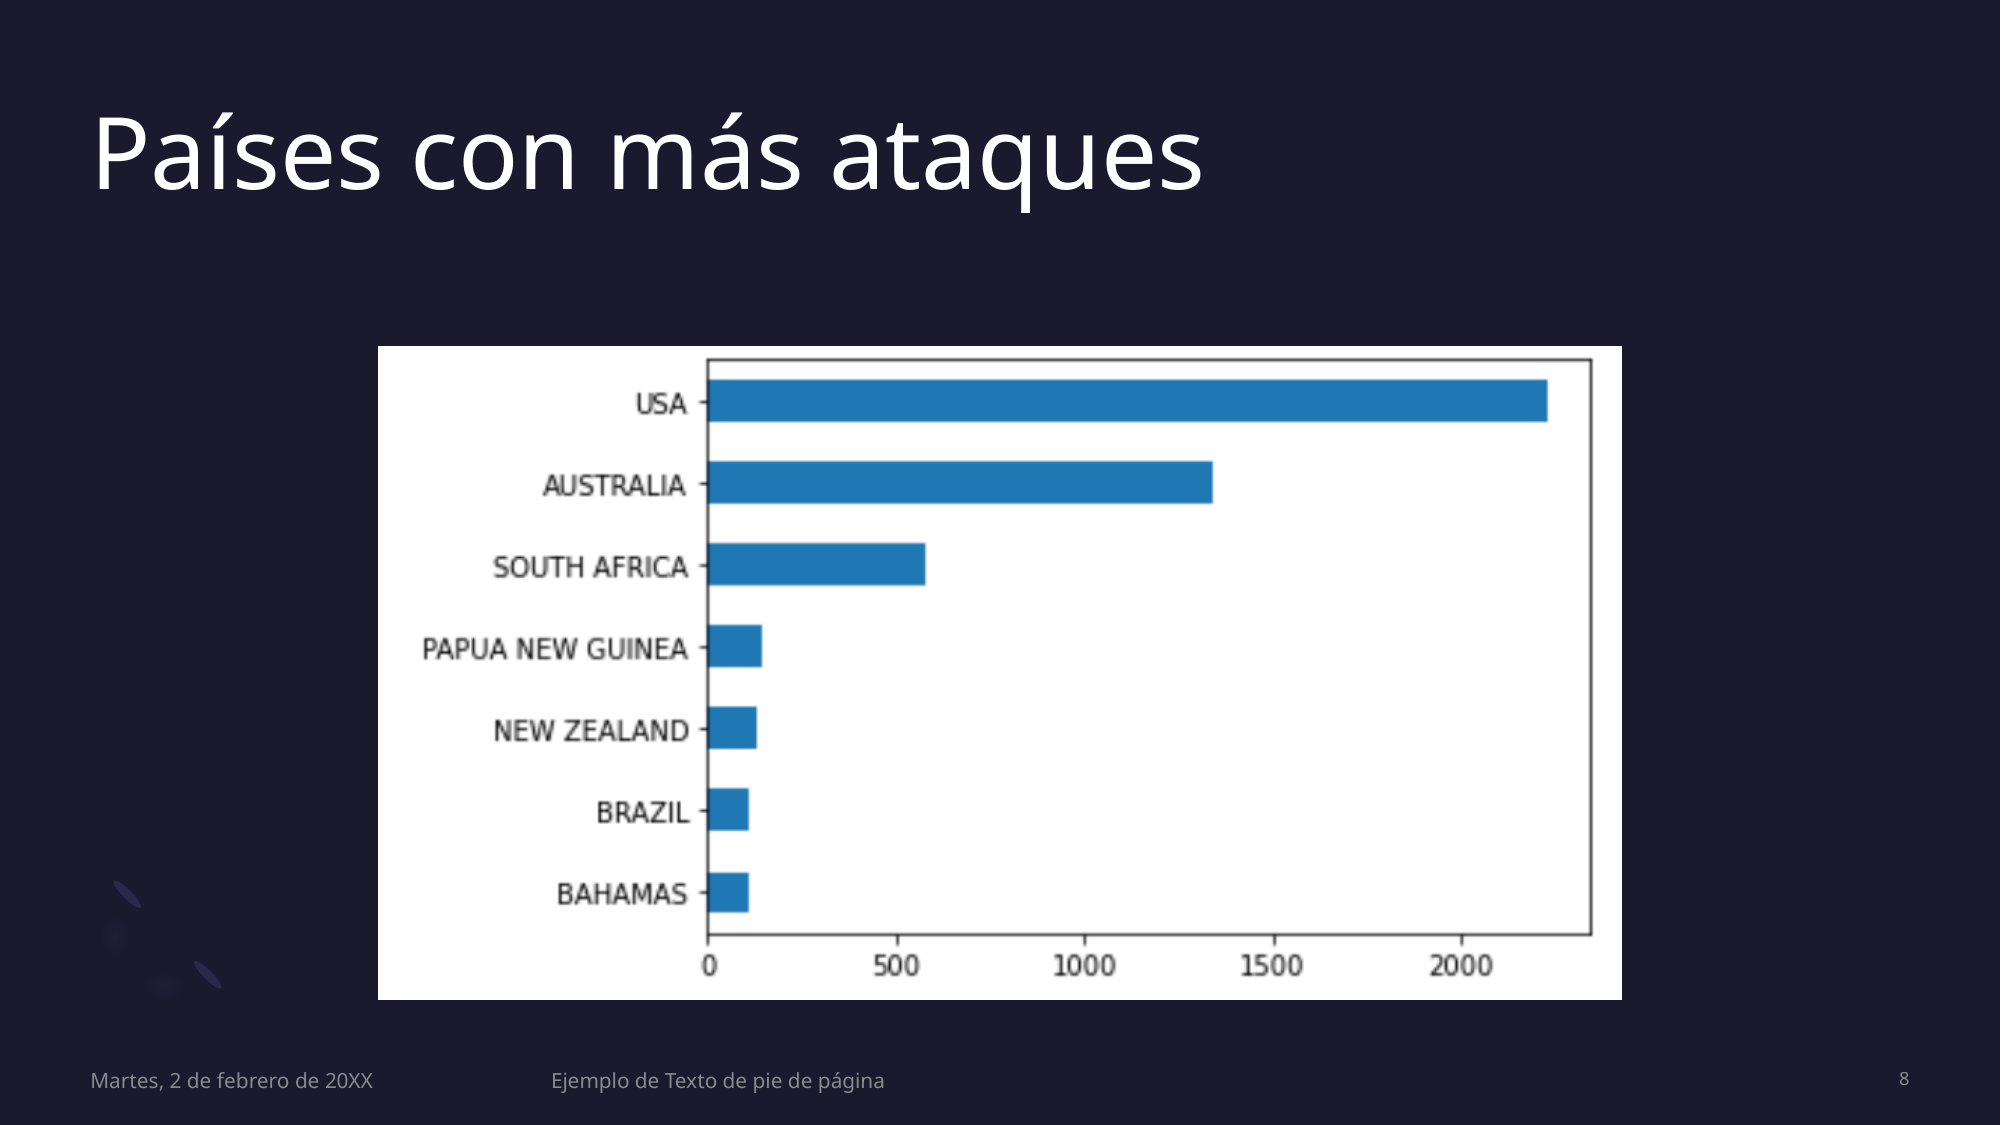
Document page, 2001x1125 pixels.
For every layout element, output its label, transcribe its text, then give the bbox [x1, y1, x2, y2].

slide_number 8 [1632, 1067, 1910, 1093]
picture [378, 346, 1622, 1000]
text_box Países con más ataques [90, 90, 1910, 309]
slide_number Martes, 2 de febrero de 20XX [90, 1067, 522, 1093]
footer Ejemplo de Texto de pie de página [551, 1067, 1598, 1093]
